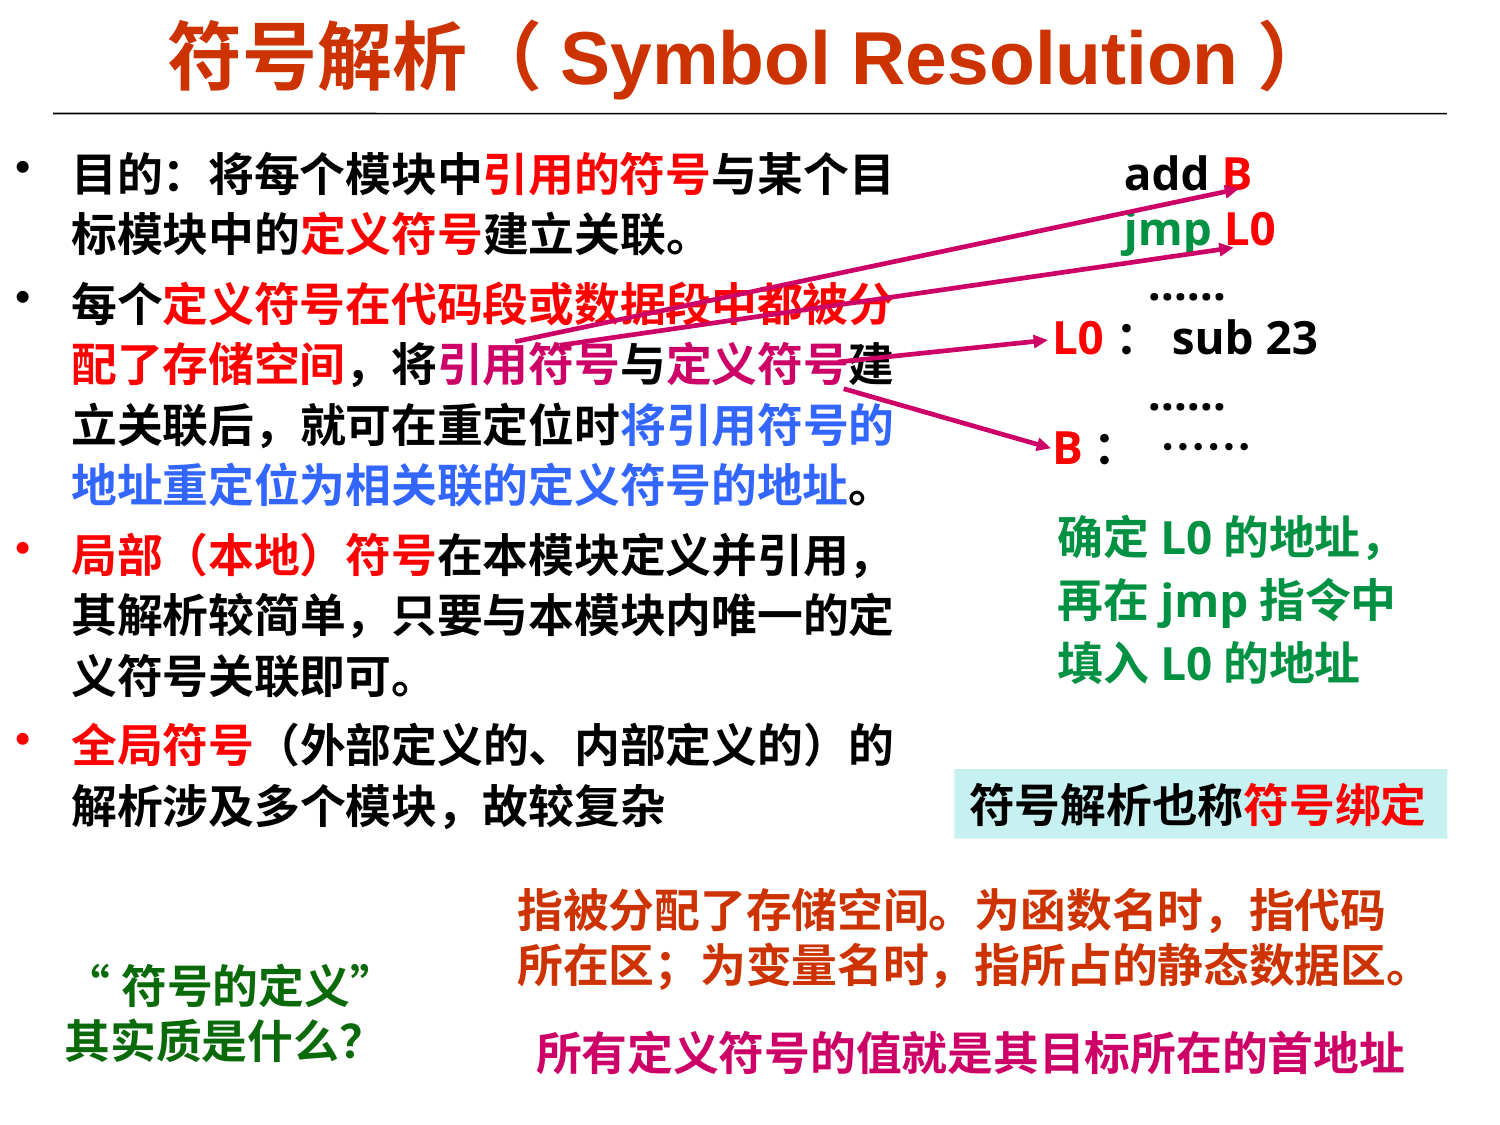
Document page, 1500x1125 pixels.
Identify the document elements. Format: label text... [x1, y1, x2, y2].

text_box [843, 388, 1051, 451]
list 目的：将每个模块中引用的符号与某个目标模块中的定义符号建立关联。 每个定义符号在代码段或数据段中都被分配了存储空间，将引用符号与定义符号建立关联后，就可在重定位时将引用符号的地址重定位为相关联的定义符号的地址。 局部（本地）符号在本模块定义并引用，其解析较简单，只要与本模块内唯一的定义符号关联即可。 全局符号（外部定义的、内部定义的）的解析涉及多个模块，故较复杂 [0, 132, 946, 927]
text_box [837, 335, 1048, 363]
text_box [515, 185, 1239, 342]
text_box 所有定义符号的值就是其目标所在的首地址 [521, 1016, 1429, 1087]
text_box 指被分配了存储空间。为函数名时，指代码所在区；为变量名时，指所占的静态数据区。 [502, 874, 1434, 999]
text_box [559, 243, 1234, 346]
text_box 符号解析也称符号绑定 [954, 769, 1448, 839]
text_box 确定L0的地址，再在jmp指令中填入L0的地址 [968, 492, 1437, 698]
text_box “符号的定义”其实质是什么？ [50, 949, 450, 1075]
title 符号解析（Symbol Resolution） [74, 8, 1426, 102]
text_box add B jmp L0 …… L0：sub 23 …… B： …… [1037, 136, 1345, 482]
